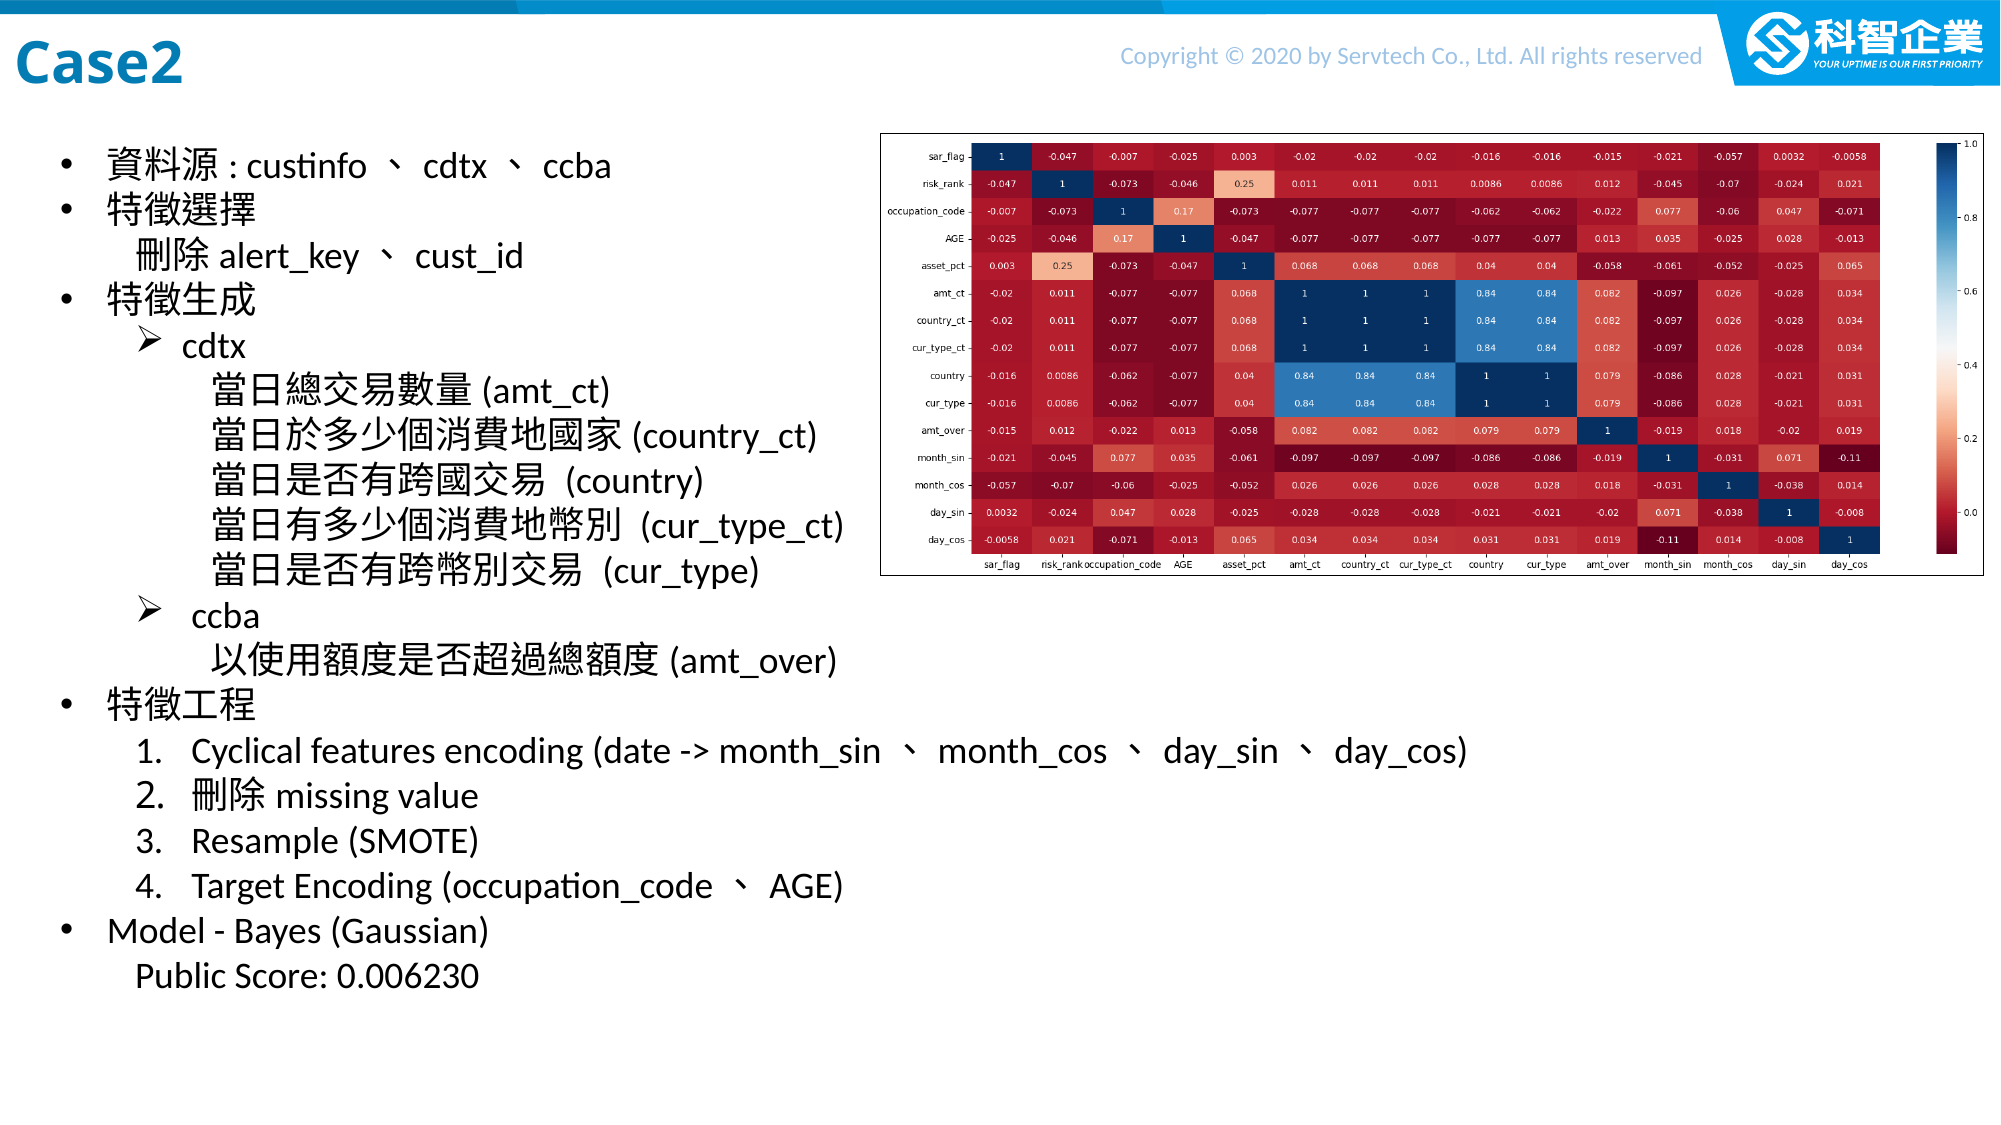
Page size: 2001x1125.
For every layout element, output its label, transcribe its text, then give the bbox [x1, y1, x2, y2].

text_box Case2 [0, 18, 1311, 103]
text_box 資料源: custinfo、cdtx、ccba 特徵選擇 刪除alert_key、cust_id 特徵生成 cdtx 當日總交易數量(amt_ct) 當日於多少個消費地國家(country_ct) 當日是否有跨國交易 (country) 當日有多少個消費地幣別 (cur_type_ct) 當日是否有跨幣別交易 (cur_type) ccba 以使用額度是否超過總額度(amt_over) 特徵工程 Cyclical features encoding (date -> month_sin、month_cos、day_sin、day_cos) 刪除missing value Resample (SMOTE) Target Encoding (occupation_code、AGE) Model - Bayes (Gaussian) Public Score: 0.006230 [45, 133, 1955, 1125]
picture [880, 133, 1984, 576]
